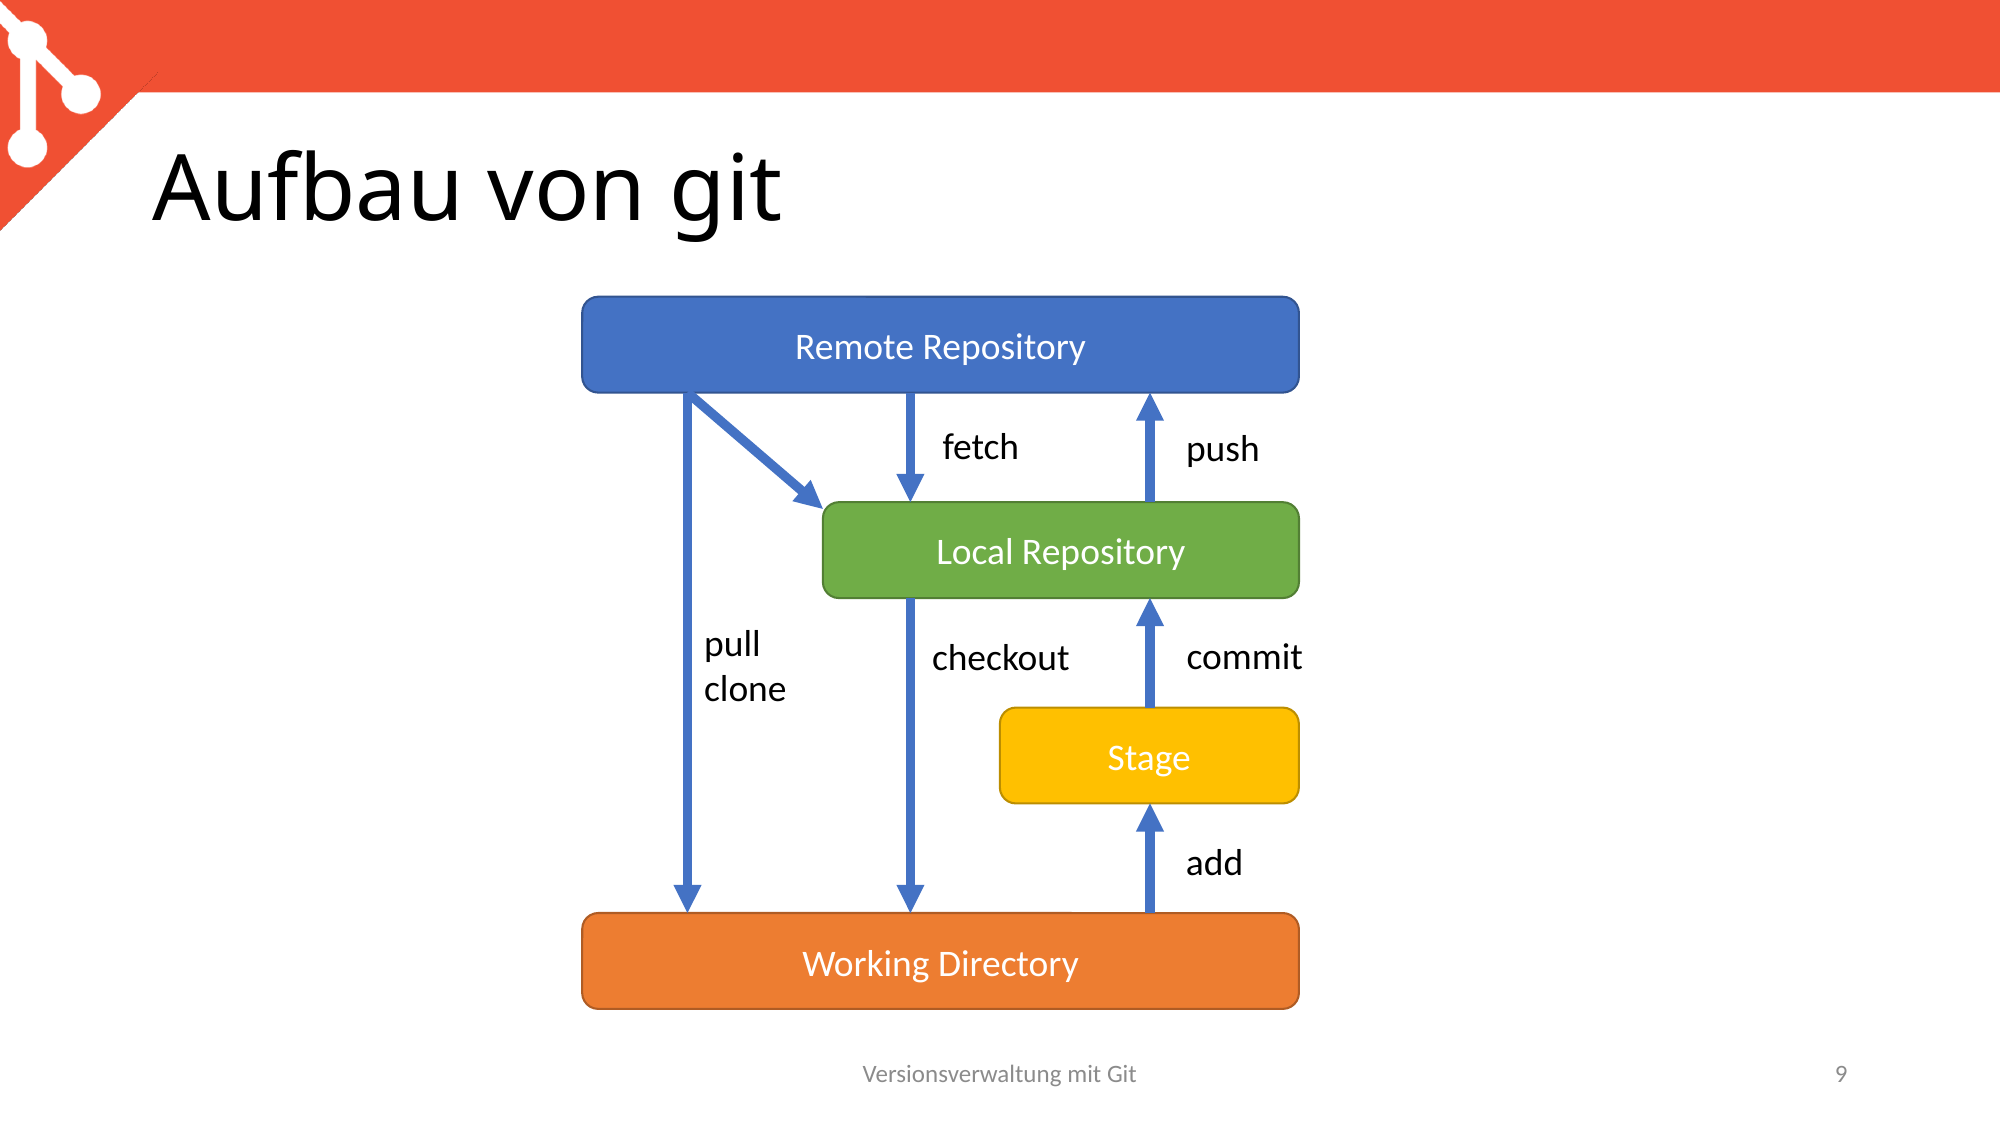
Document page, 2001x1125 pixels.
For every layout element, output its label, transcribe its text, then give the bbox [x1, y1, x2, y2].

slide_number 9 [1412, 1042, 1863, 1103]
picture [0, 0, 158, 259]
title Aufbau von git [137, 103, 1863, 278]
footer Versionsverwaltung mit Git [662, 1042, 1338, 1103]
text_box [582, 296, 1319, 1009]
